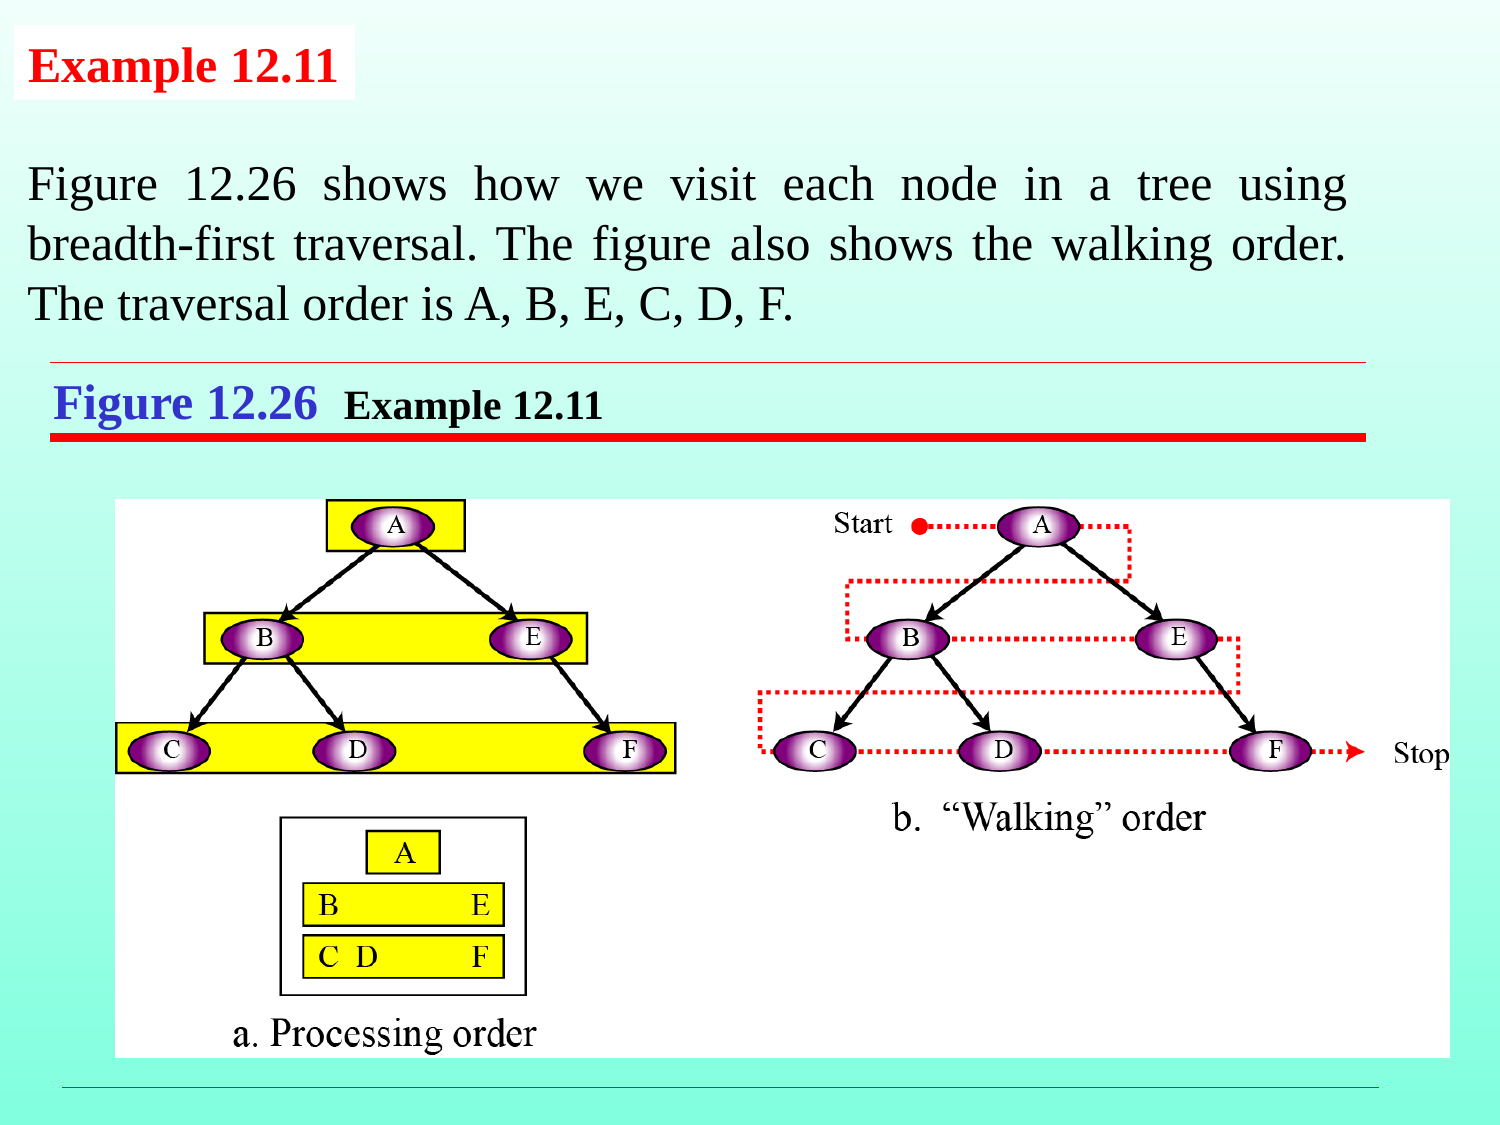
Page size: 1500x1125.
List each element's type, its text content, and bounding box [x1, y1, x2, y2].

text_box Example 12.11 [13, 24, 355, 100]
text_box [37, 362, 1450, 1088]
text_box Figure 12.26 shows how we visit each node in a tree using breadth-first traversal. The figure also shows the walking order. The traversal order is A, B, E, C, D, F. [12, 142, 1363, 338]
